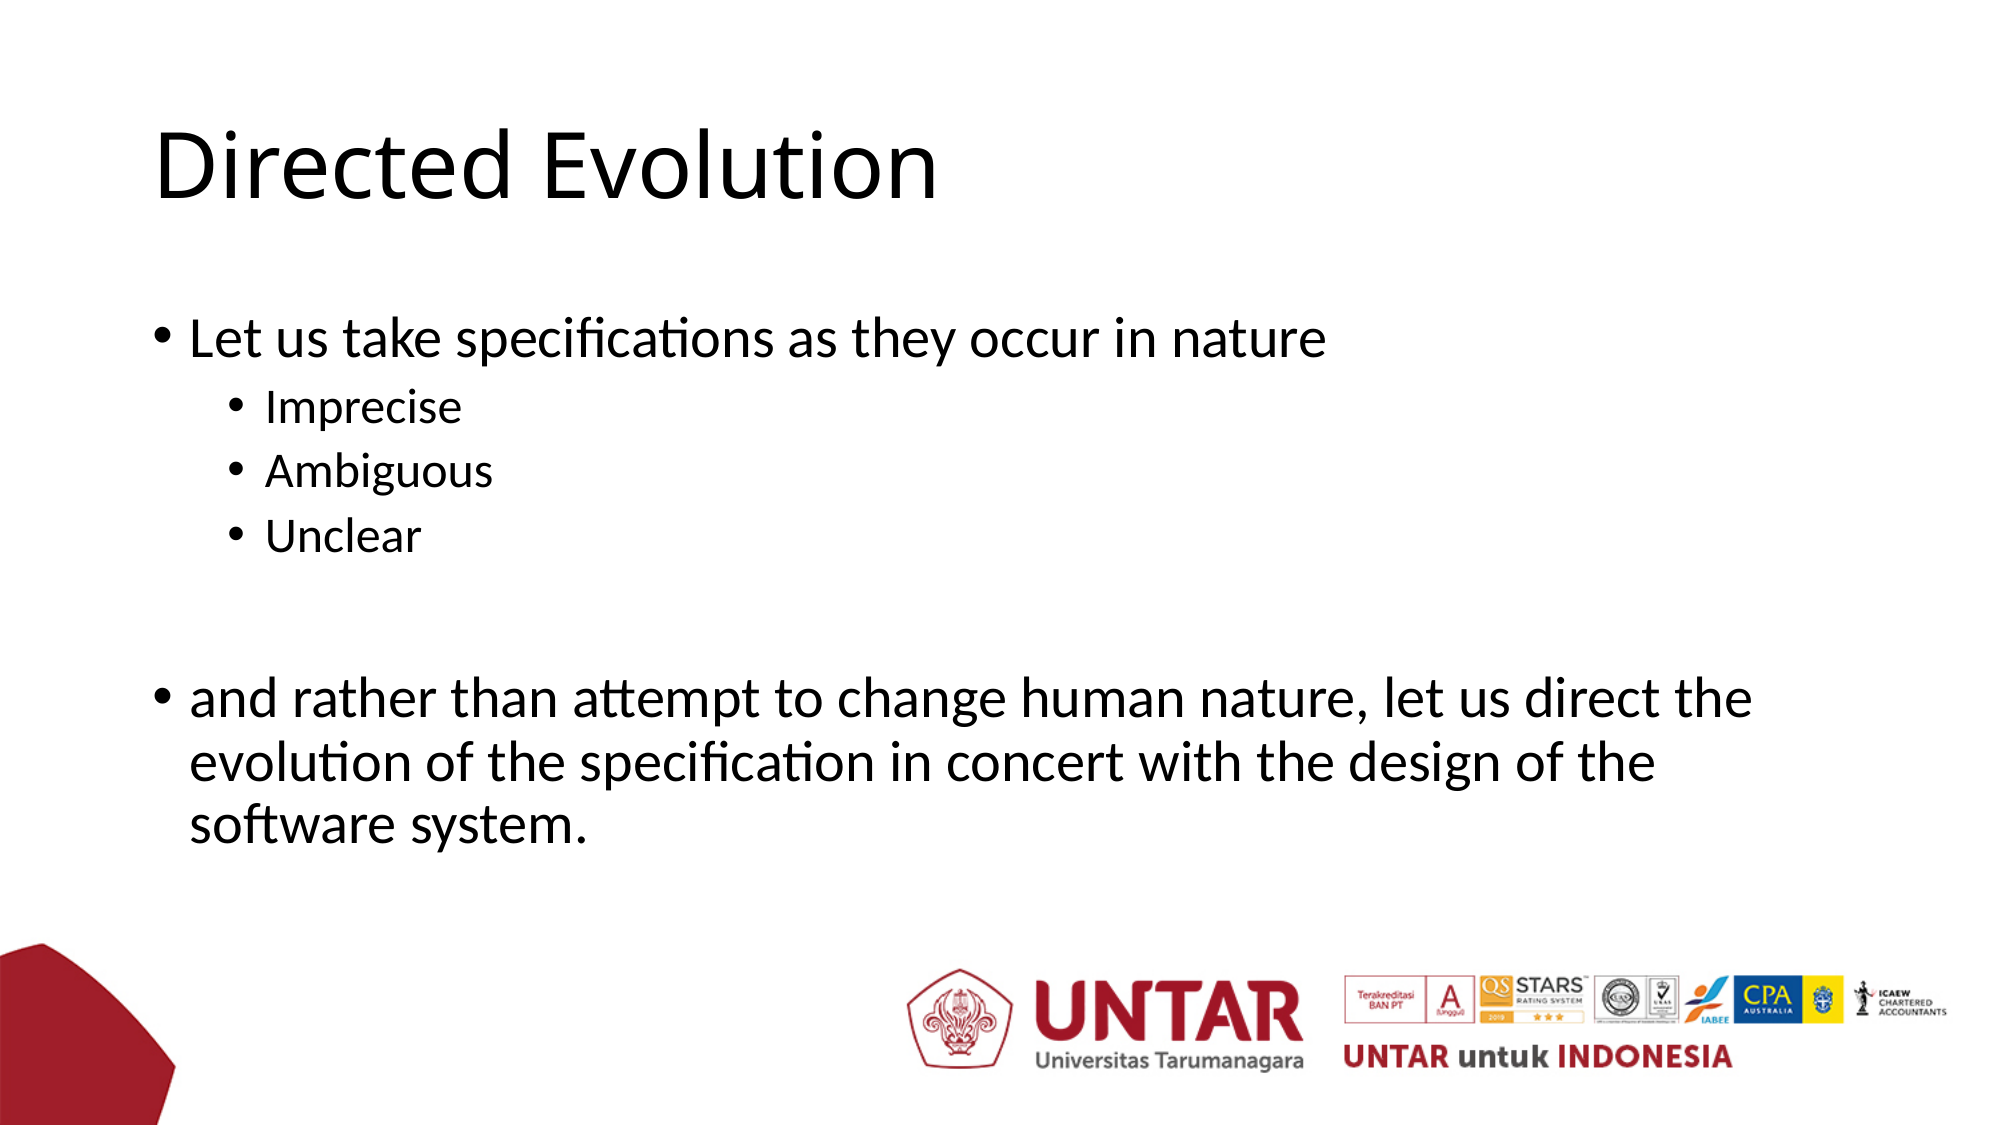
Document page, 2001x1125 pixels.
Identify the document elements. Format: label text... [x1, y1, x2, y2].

picture [0, 0, 2001, 1125]
list Let us take specifications as they occur in nature Imprecise Ambiguous Unclear and rather than attempt to change human nature, let us direct the evolution of the specification in concert with the design of the software system. [137, 299, 1863, 1014]
title Directed Evolution [137, 59, 1863, 278]
